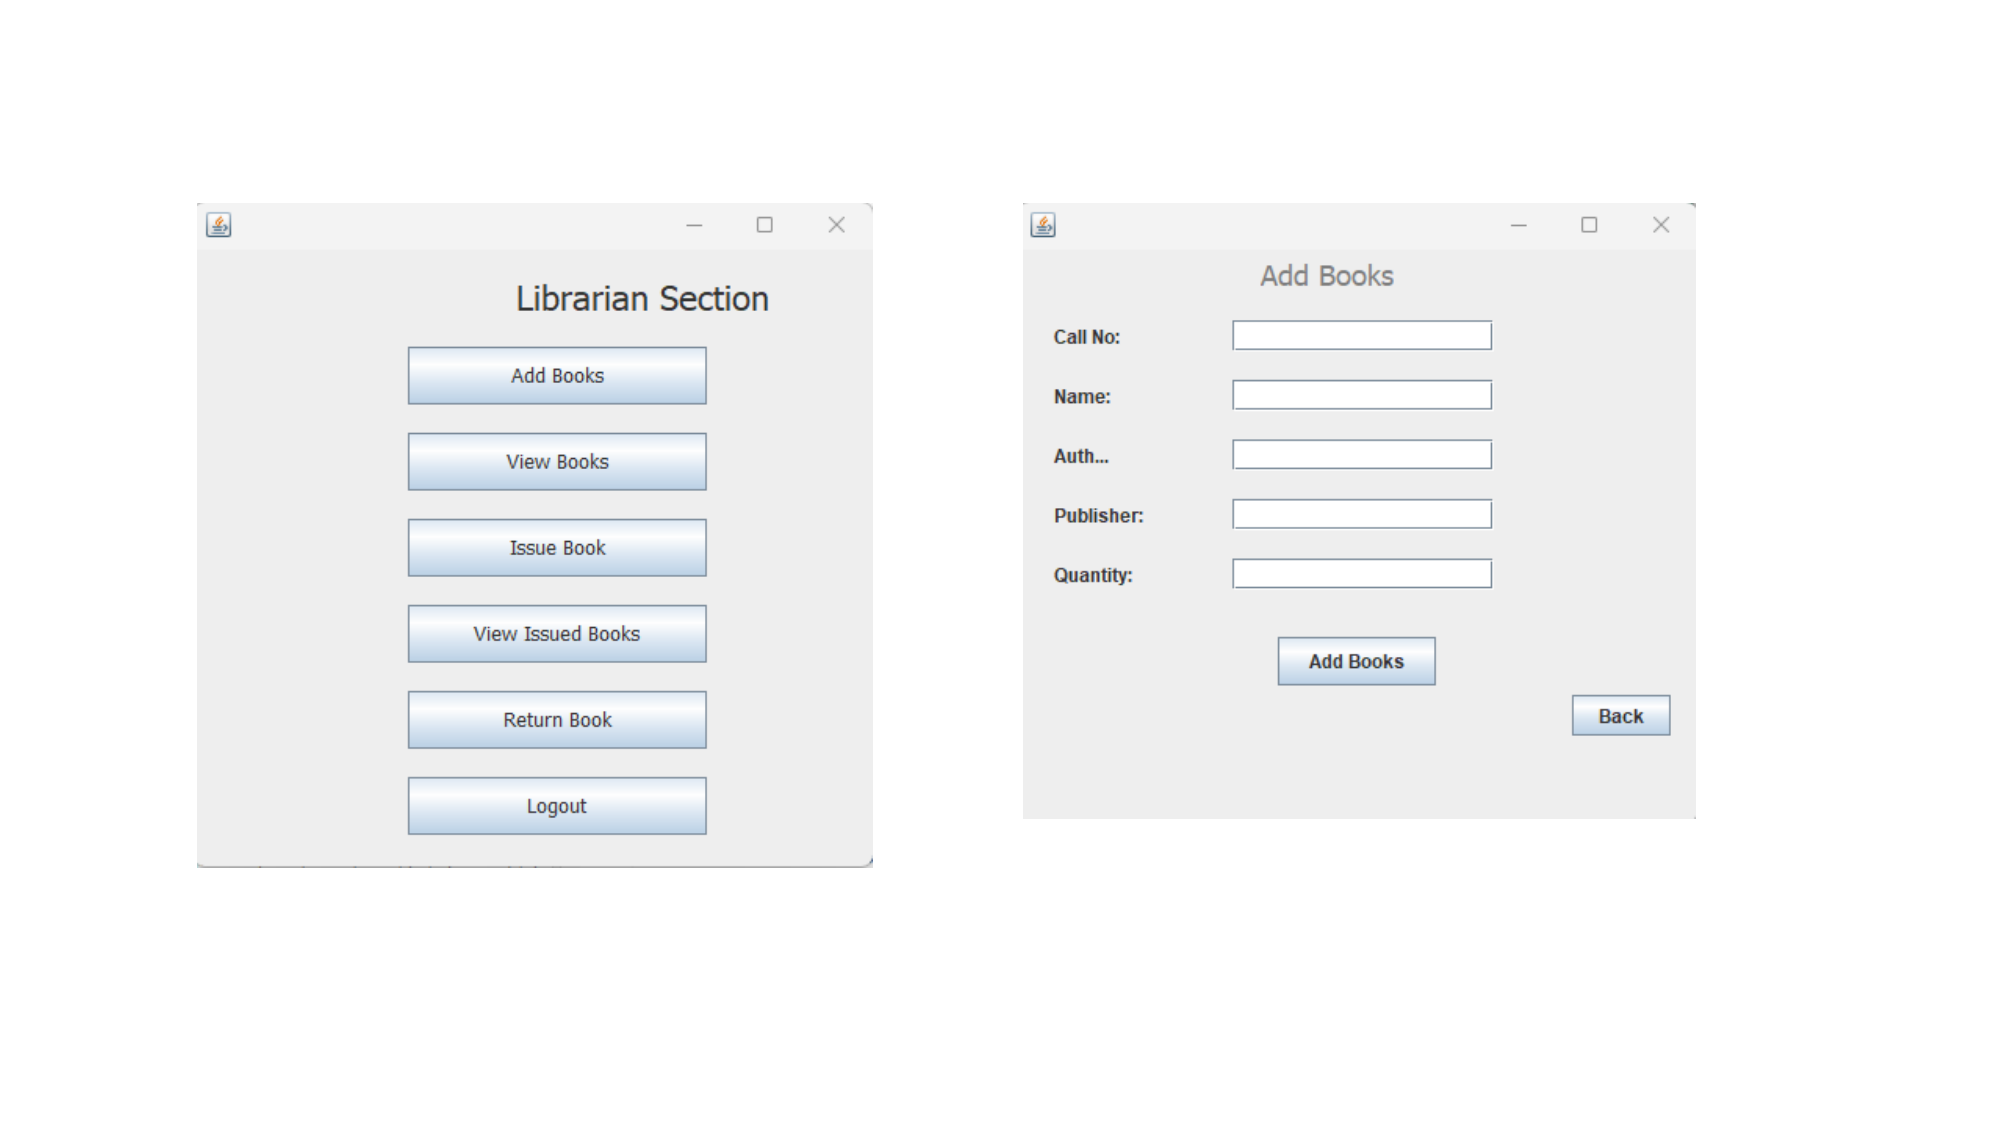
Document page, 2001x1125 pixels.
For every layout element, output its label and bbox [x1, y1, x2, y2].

picture [1023, 203, 1696, 819]
picture [196, 203, 873, 869]
